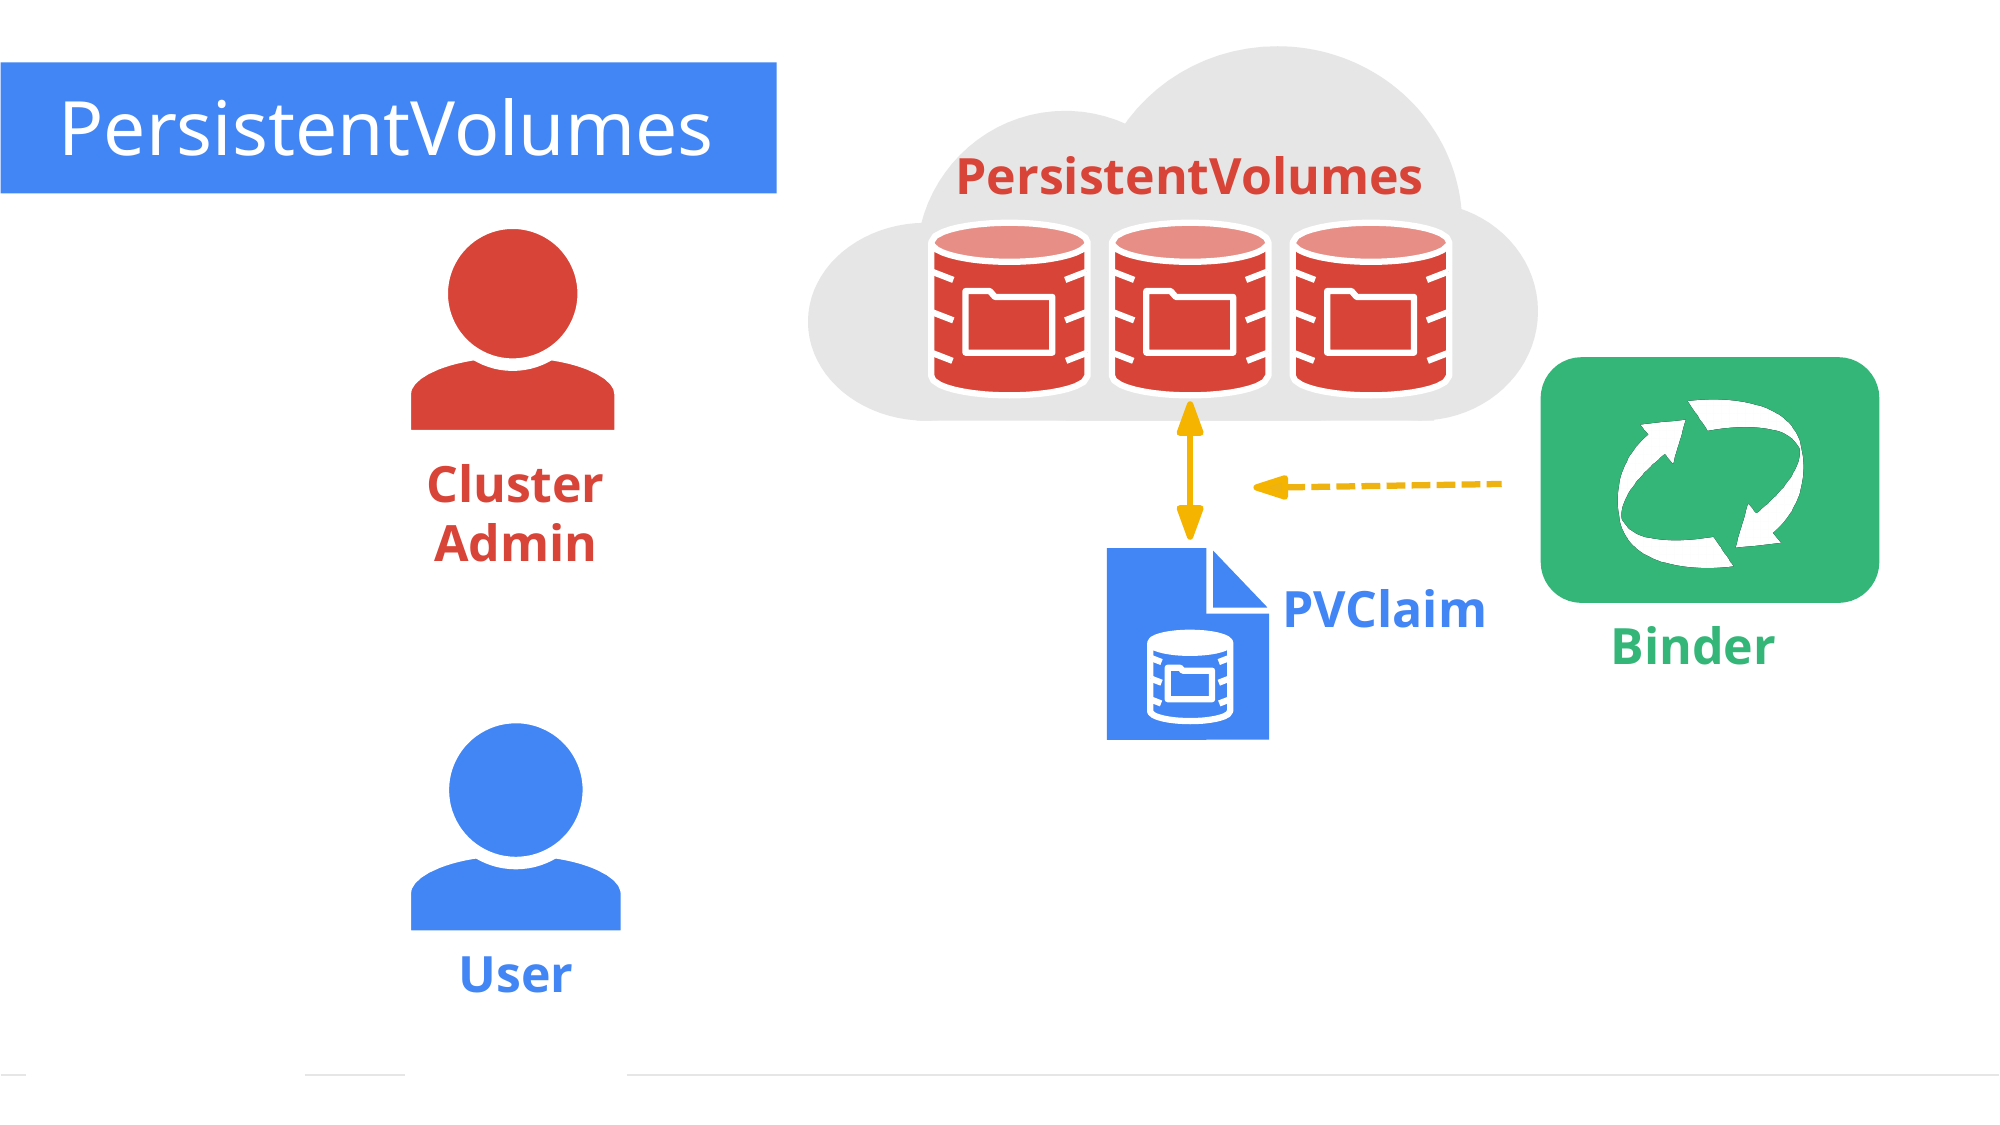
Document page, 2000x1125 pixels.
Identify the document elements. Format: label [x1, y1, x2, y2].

text_box [1256, 478, 1285, 497]
text_box [0, 62, 777, 194]
text_box [1597, 604, 1855, 693]
text_box [404, 222, 621, 437]
text_box [404, 442, 627, 594]
text_box [304, 717, 1999, 1084]
text_box [1286, 483, 1502, 488]
text_box [1540, 357, 1880, 603]
text_box [1106, 544, 1527, 740]
text_box [807, 46, 1538, 537]
